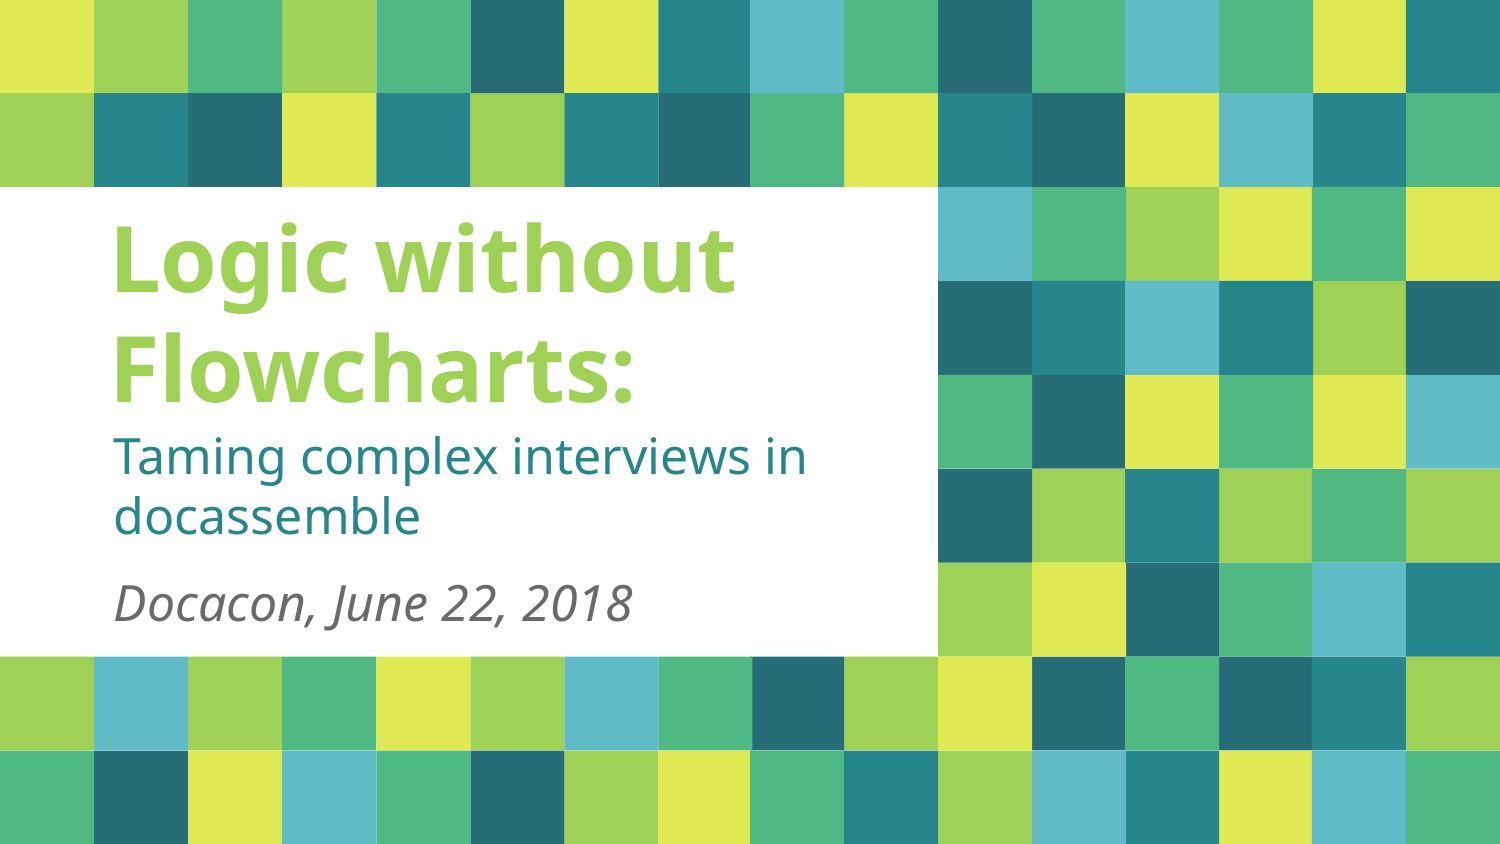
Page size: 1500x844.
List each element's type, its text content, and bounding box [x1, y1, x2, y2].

text_box Docacon, June 22, 2018 [99, 556, 721, 641]
title Logic without Flowcharts: [94, 198, 840, 423]
text_box Taming complex interviews in docassemble [98, 409, 936, 557]
